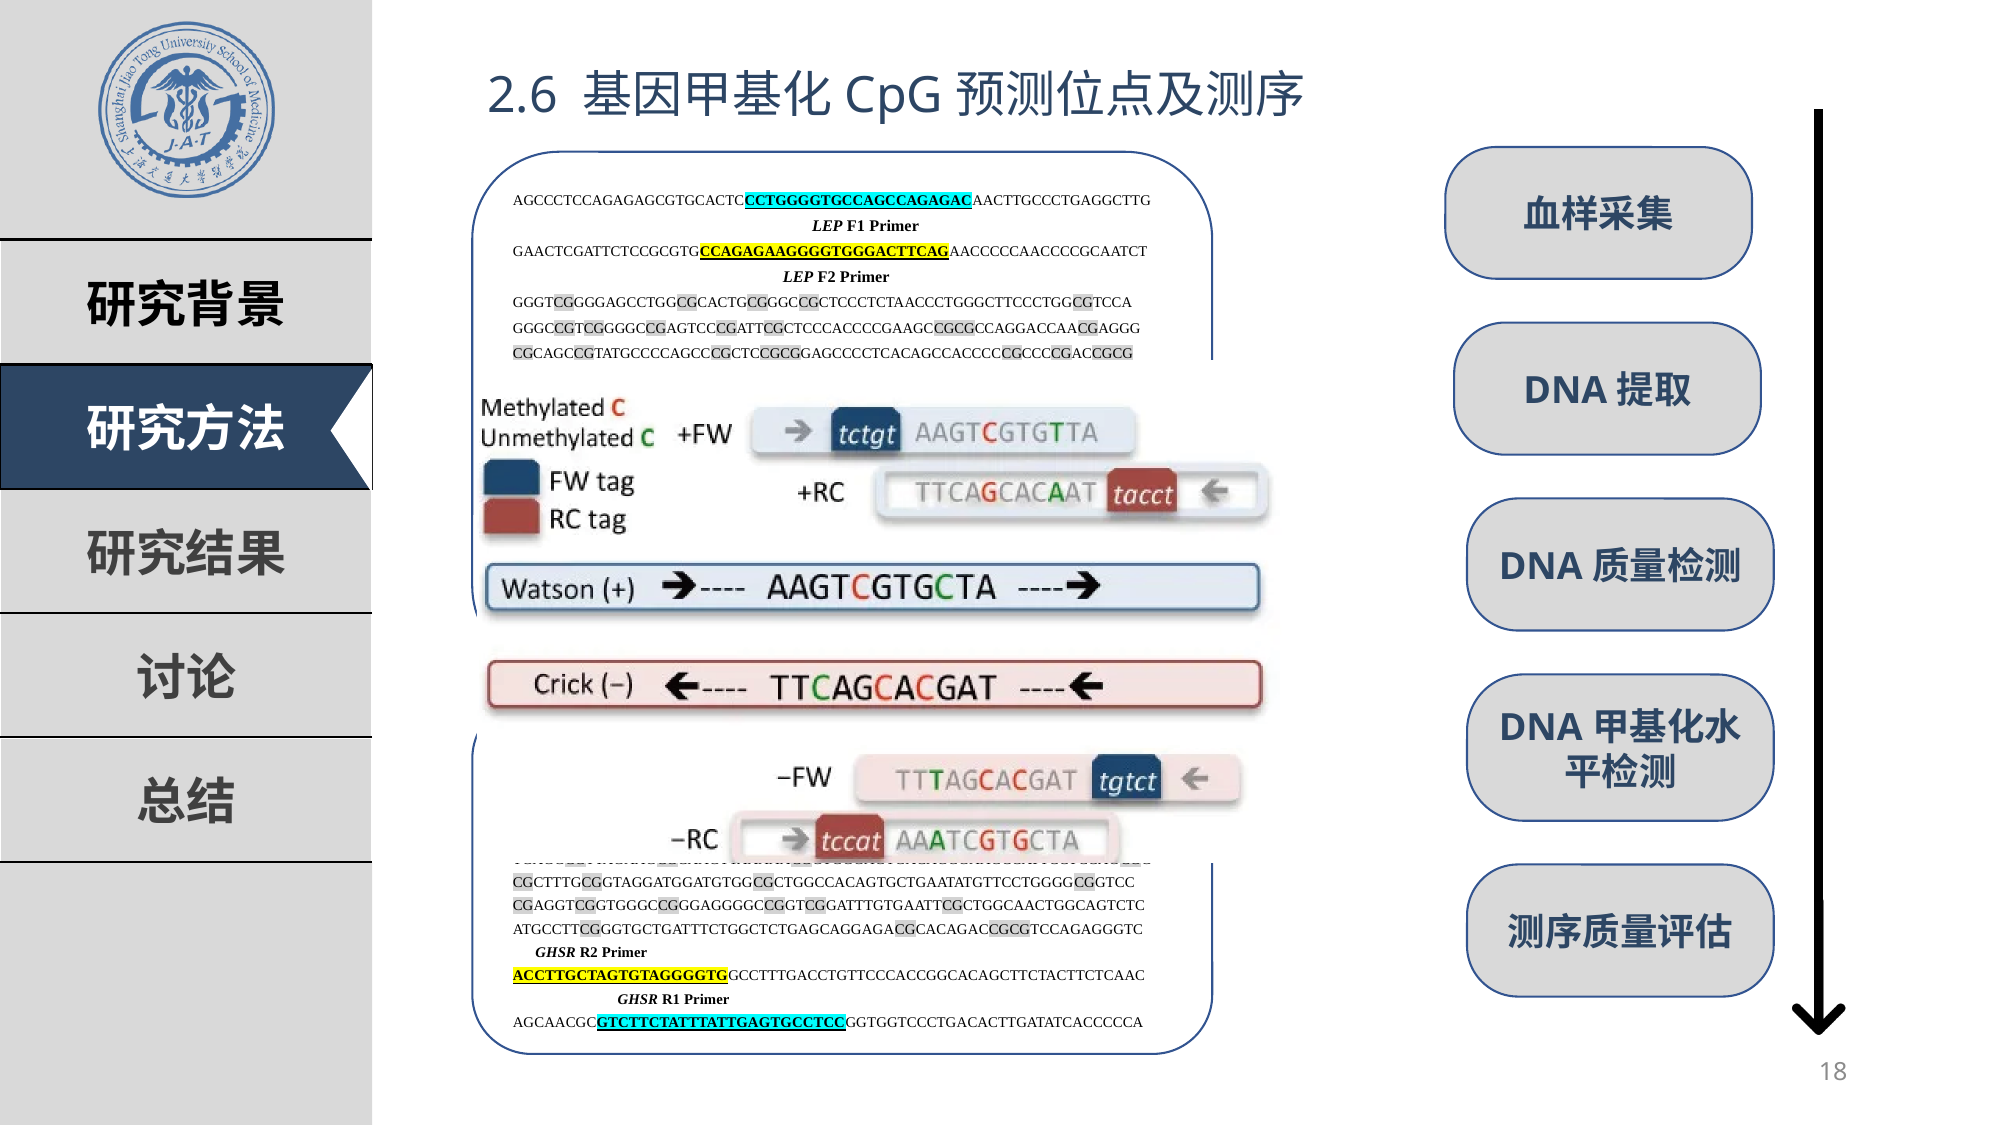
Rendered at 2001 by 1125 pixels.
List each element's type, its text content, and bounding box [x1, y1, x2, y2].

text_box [0, 0, 373, 1125]
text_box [472, 151, 1213, 1054]
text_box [1445, 109, 1894, 1041]
text_box 2.6 基因甲基化CpG预测位点及测序 [472, 54, 1473, 130]
slide_number 18 [1412, 1042, 1863, 1103]
picture [476, 360, 1282, 863]
picture [86, 13, 286, 205]
